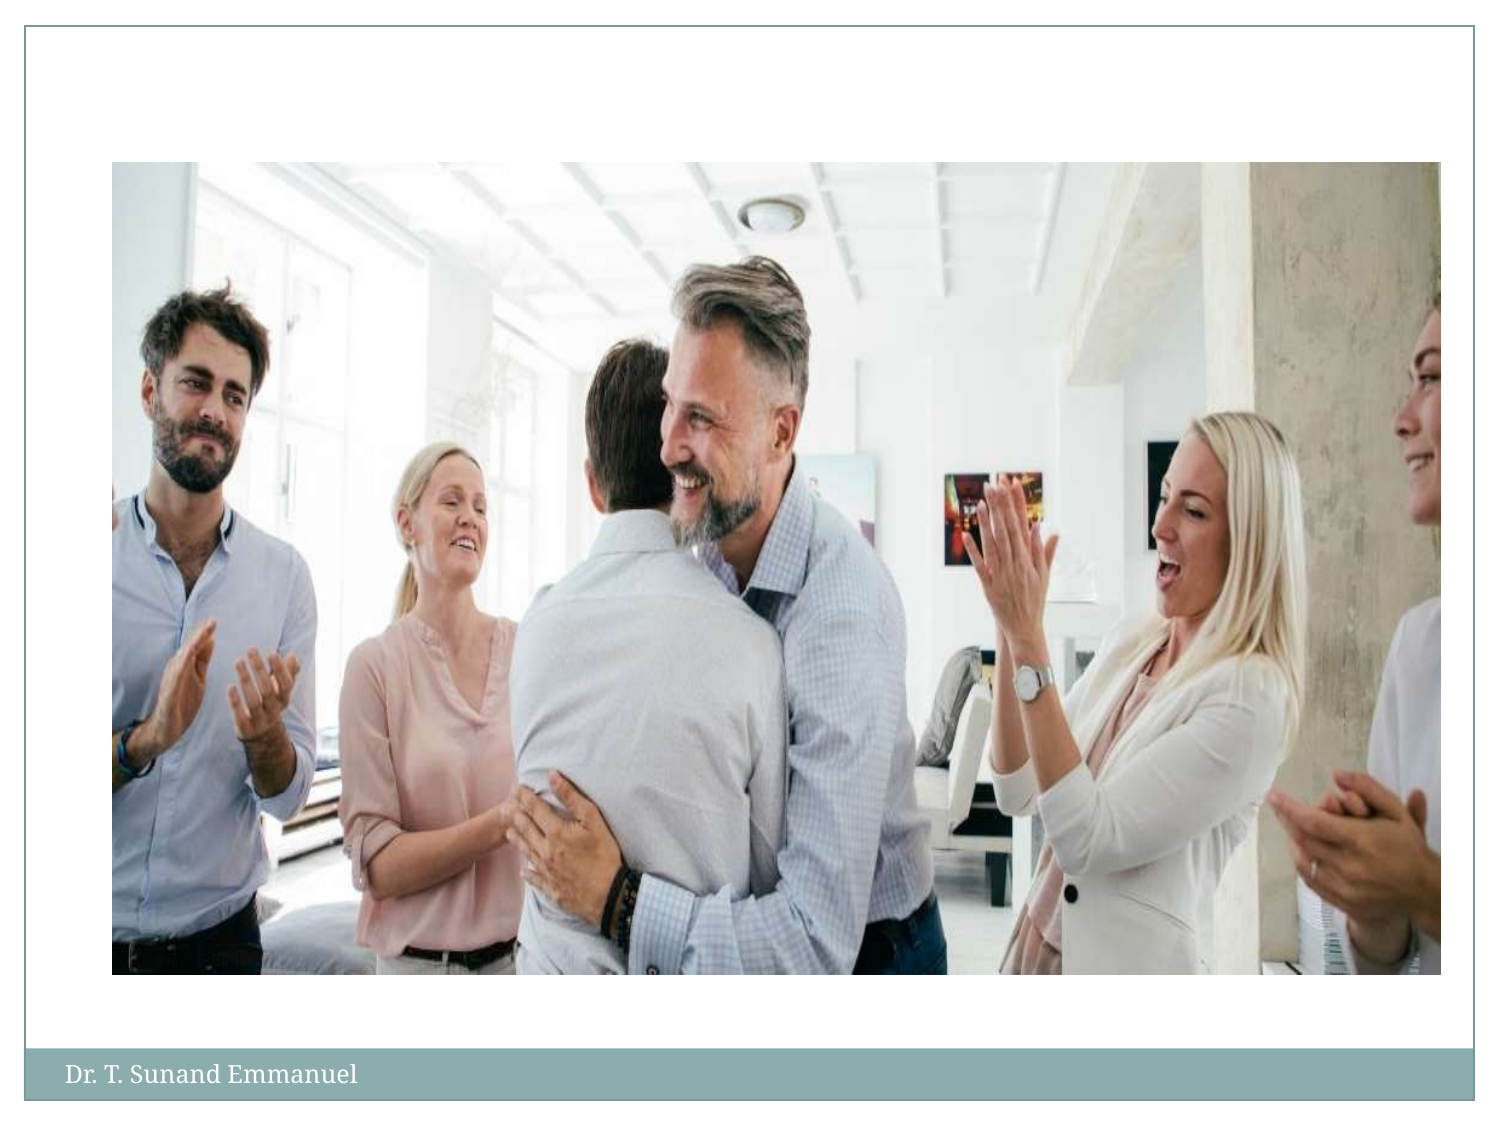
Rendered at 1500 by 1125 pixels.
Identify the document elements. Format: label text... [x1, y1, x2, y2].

footer Dr. T. Sunand Emmanuel [50, 1051, 638, 1112]
picture [112, 162, 1442, 976]
